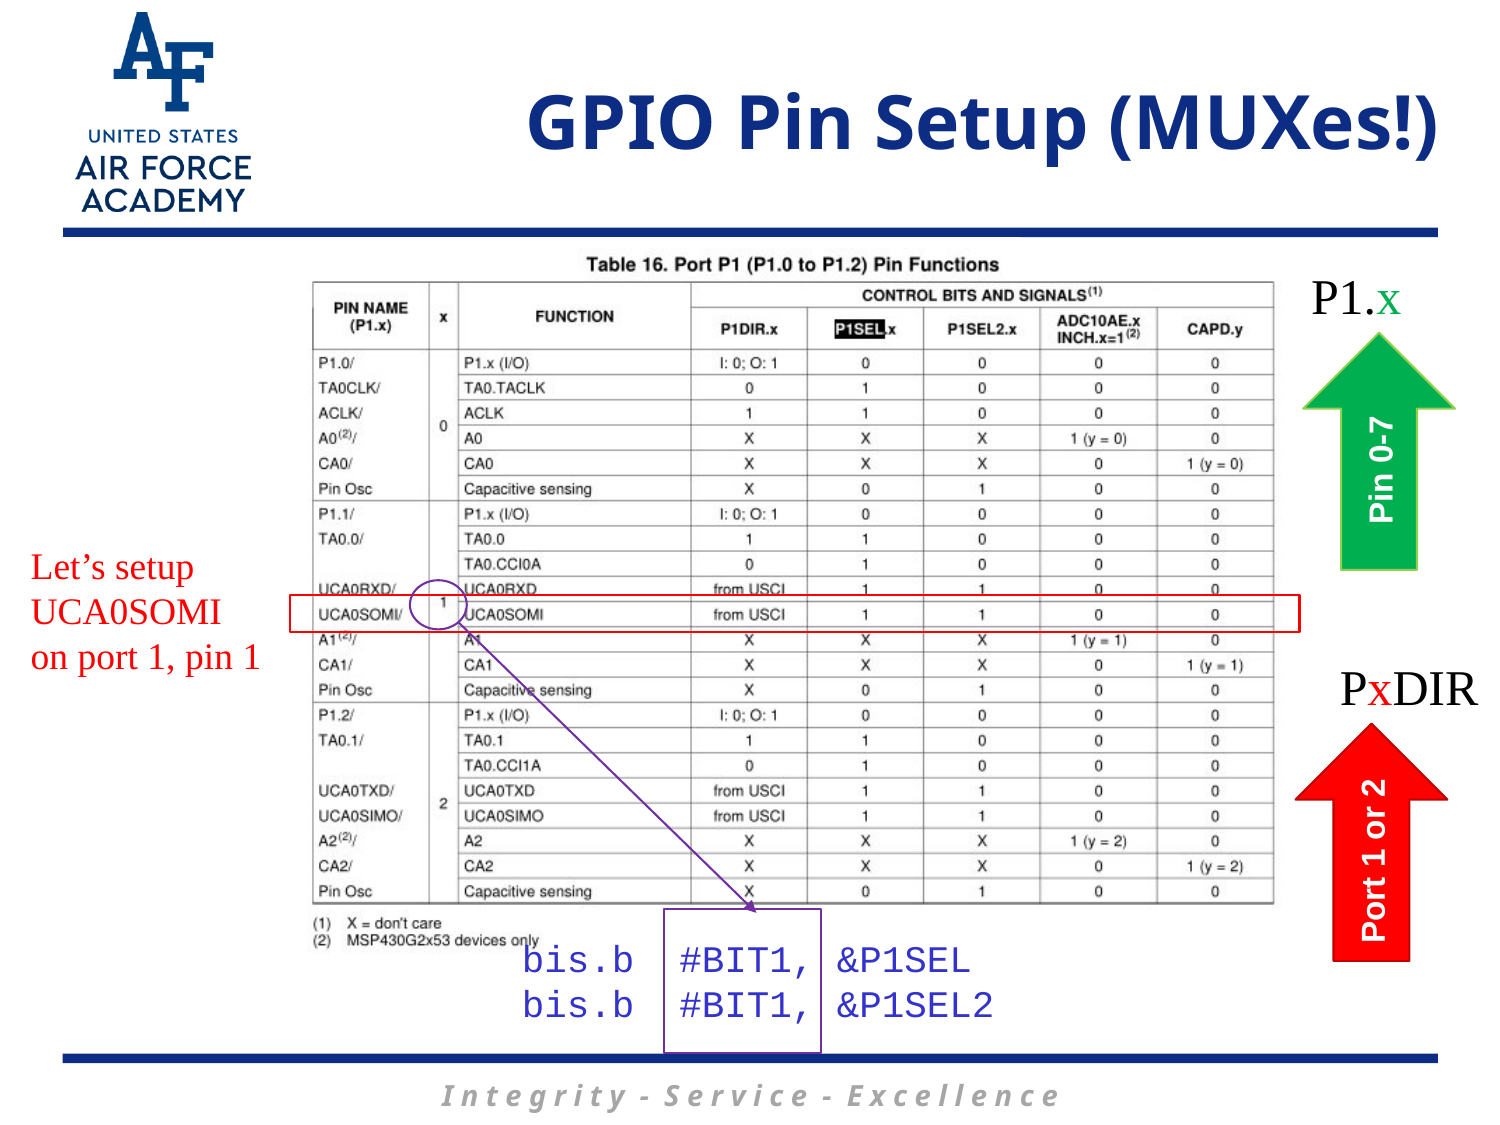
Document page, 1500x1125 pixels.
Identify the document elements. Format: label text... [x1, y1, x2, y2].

text_box Pin 0-7 [1303, 332, 1455, 570]
text_box [1294, 594, 1300, 633]
text_box Port 1 or 2 [1295, 723, 1448, 961]
text_box bis.b #BIT1, &P1SEL bis.b #BIT1, &P1SEL2 [821, 969, 1257, 1033]
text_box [458, 621, 757, 914]
picture [75, 12, 251, 212]
picture [297, 248, 1290, 962]
title GPIO Pin Setup (MUXes!) [299, 29, 1456, 211]
text_box [664, 969, 821, 1054]
text_box bis.b #BIT1, &P1SEL bis.b #BIT1, &P1SEL2 [507, 969, 664, 1033]
text_box PxDIR [1324, 647, 1494, 723]
text_box P1.x [1296, 256, 1417, 332]
text_box Let’s setup UCA0SOMI on port 1, pin 1 [15, 534, 283, 684]
